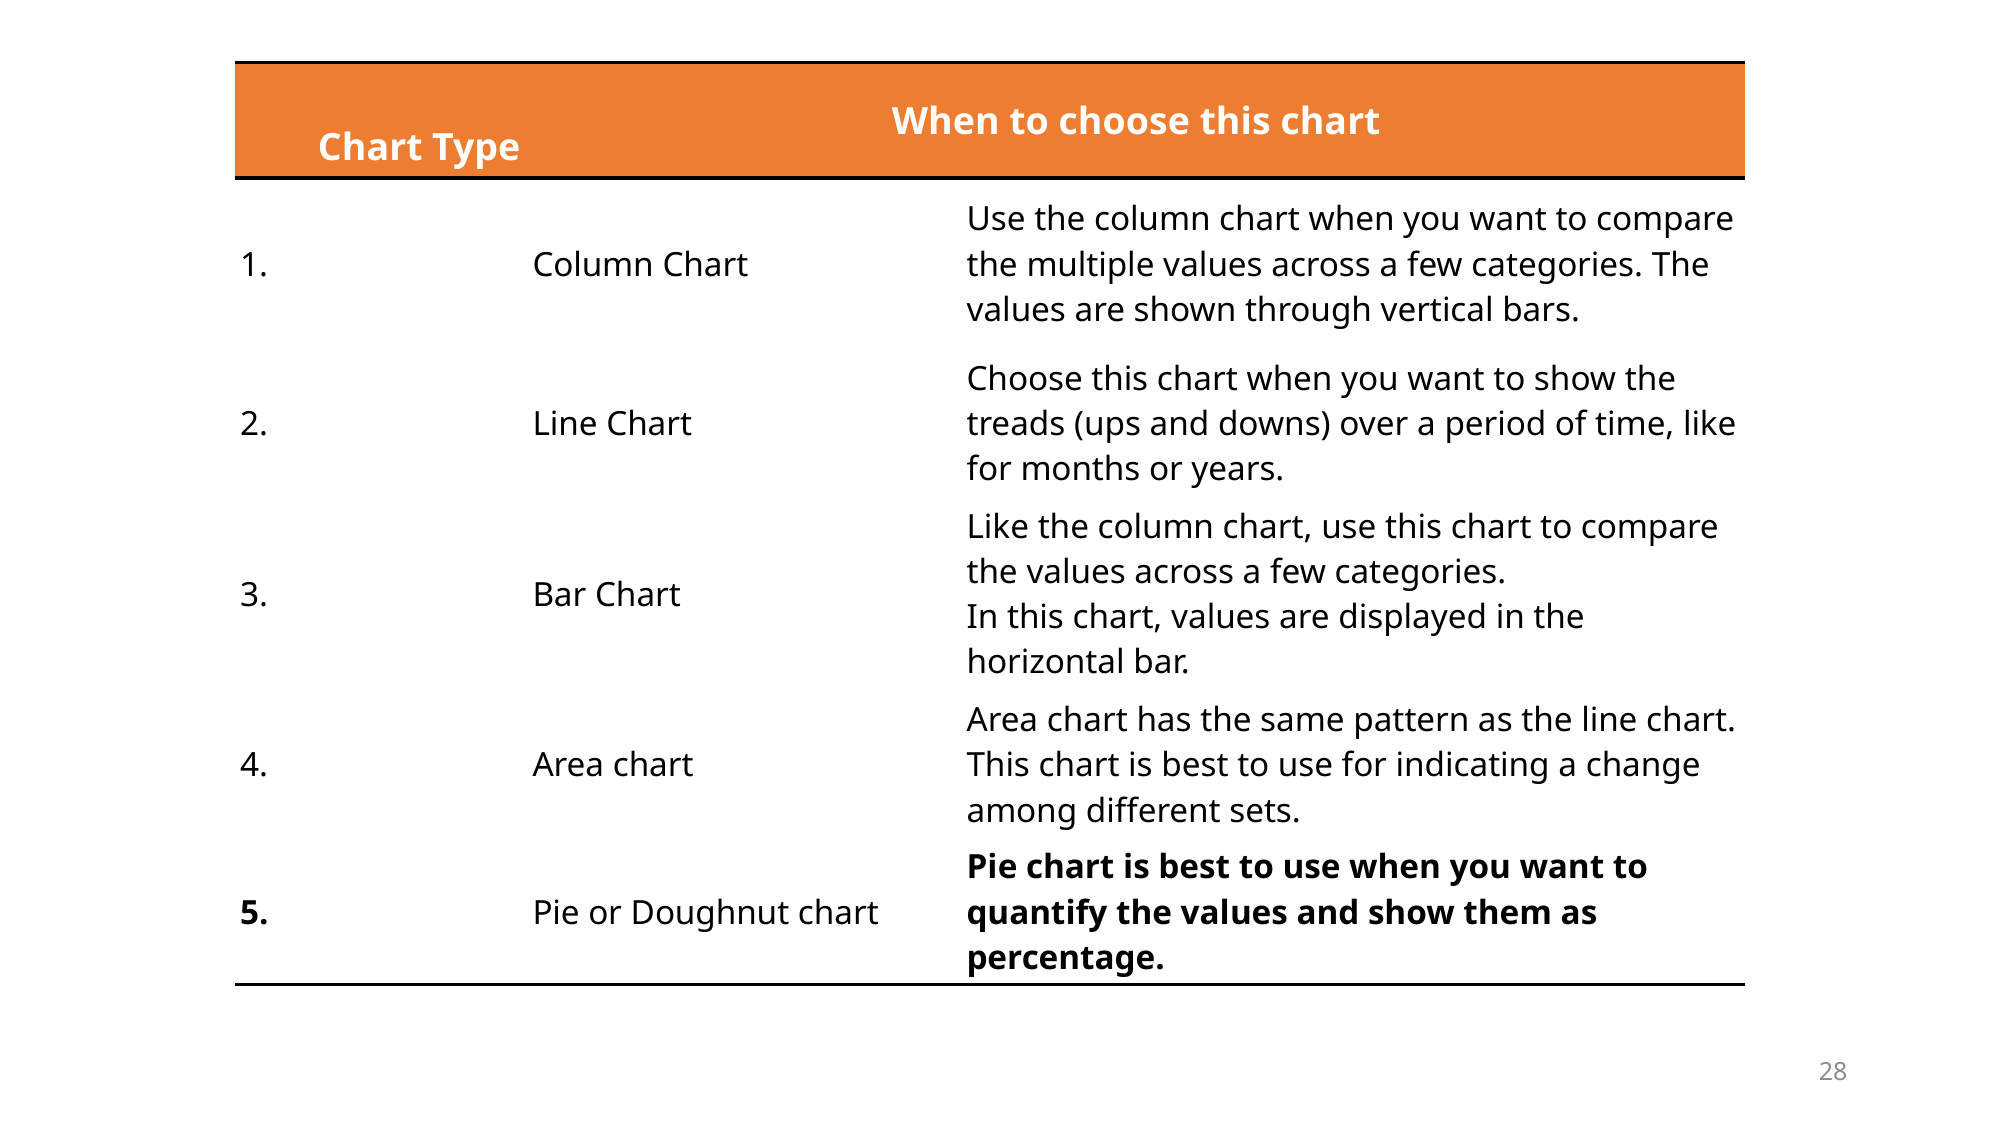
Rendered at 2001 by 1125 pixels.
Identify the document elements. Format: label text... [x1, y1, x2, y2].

table_cell 5. [235, 838, 527, 983]
table_cell Bar Chart [527, 497, 961, 690]
table_cell Pie chart is best to use when you want to quantify the values and show them as percentage. [961, 838, 1745, 983]
slide_number 28 [1325, 1042, 1863, 1103]
table_cell Column Chart [527, 180, 961, 349]
table_cell 4. [235, 690, 527, 838]
table_cell 3. [235, 497, 527, 690]
table_cell Pie or Doughnut chart [527, 838, 961, 983]
table_cell Use the column chart when you want to compare the multiple values across a few categories. The values are shown through vertical bars. [961, 180, 1745, 349]
table_cell 2. [235, 349, 527, 497]
table_cell Area chart has the same pattern as the line chart. This chart is best to use for indicating a change among different sets. [961, 690, 1745, 838]
table_cell Choose this chart when you want to show the treads (ups and downs) over a period of time, like for months or years. [961, 349, 1745, 497]
table_cell Like the column chart, use this chart to compare the values across a few categories. In this chart, values are displayed in the horizontal bar. [961, 497, 1745, 690]
table_cell 1. [235, 180, 527, 349]
table_cell Line Chart [527, 349, 961, 497]
table_header Chart Type [235, 64, 527, 176]
table_cell Area chart [527, 690, 961, 838]
table_header When to choose this chart [527, 64, 1745, 176]
